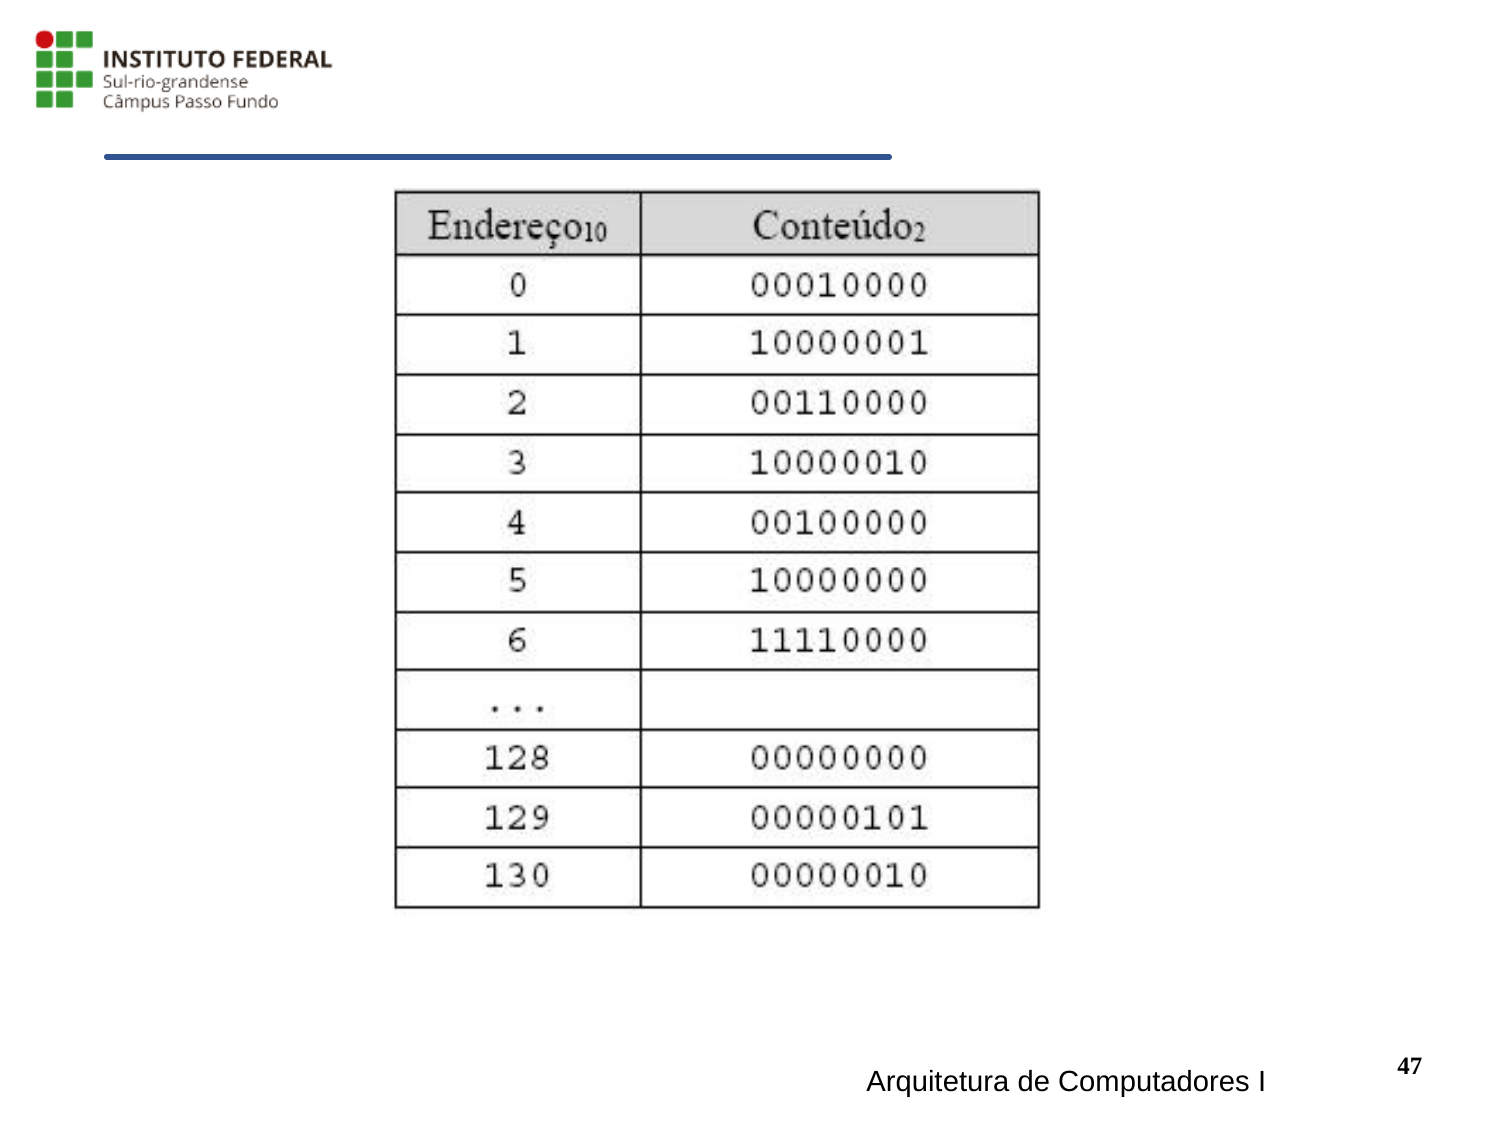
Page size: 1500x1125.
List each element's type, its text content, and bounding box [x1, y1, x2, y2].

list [374, 187, 1091, 926]
picture [21, 23, 340, 126]
text_box Arquitetura de Computadores I [733, 1054, 1400, 1125]
text_box ‹#› [1049, 1012, 1438, 1088]
